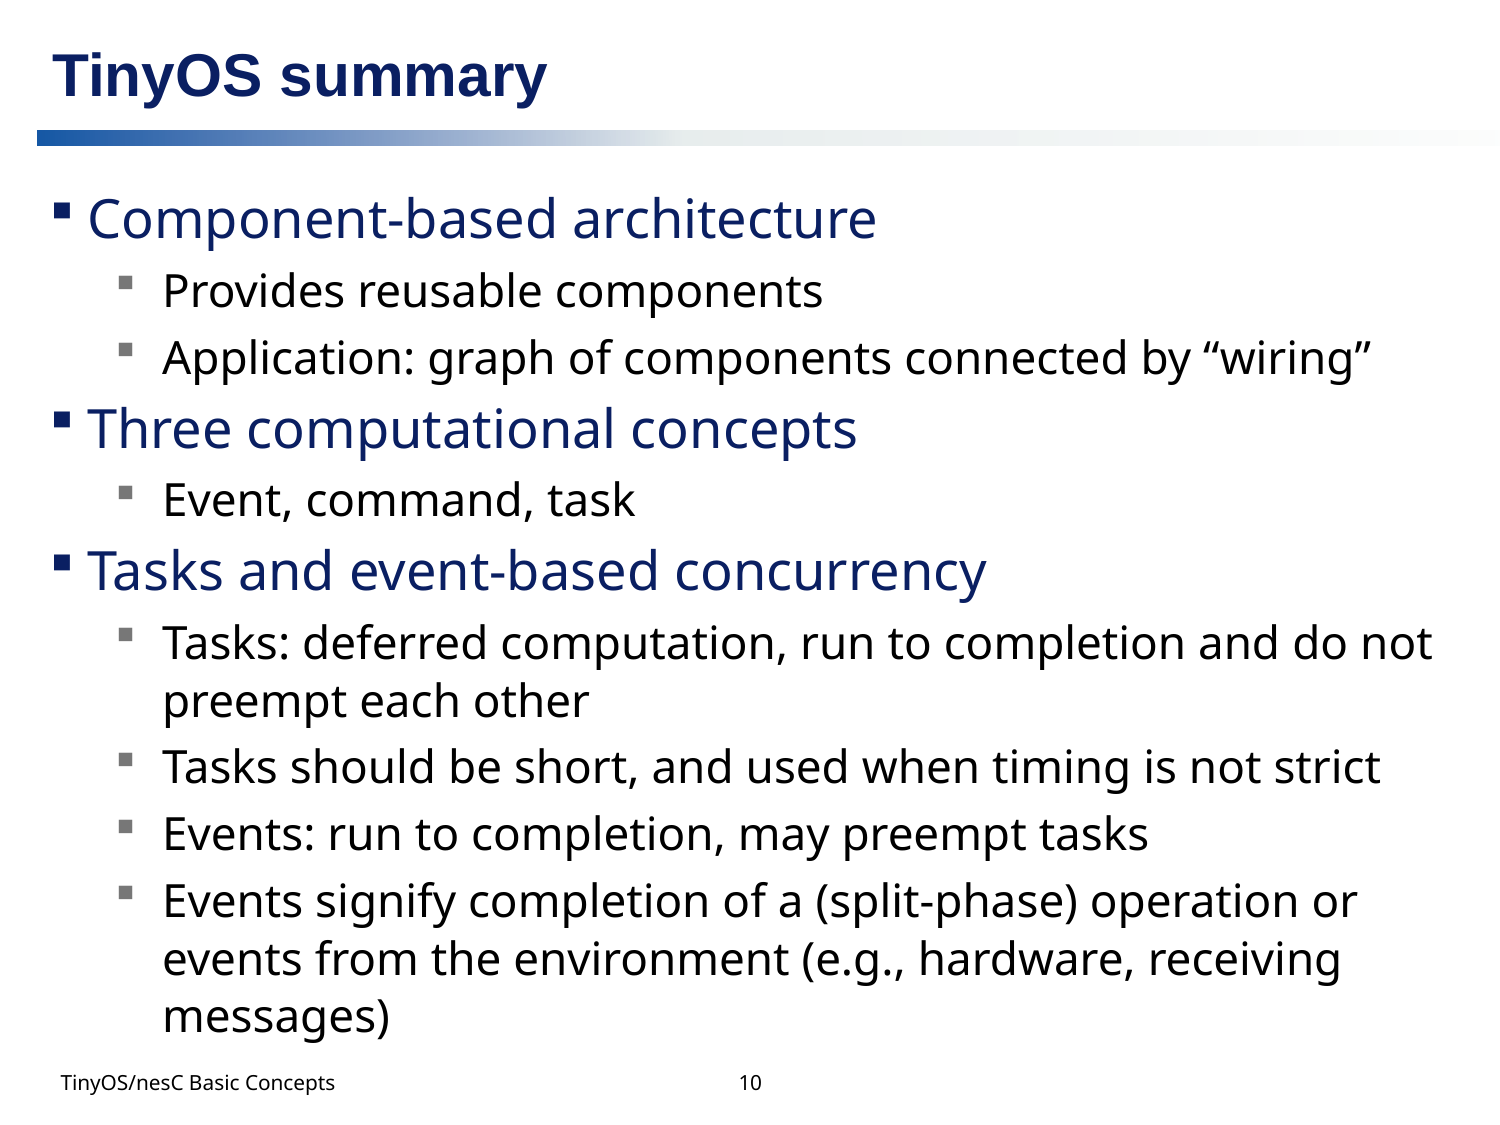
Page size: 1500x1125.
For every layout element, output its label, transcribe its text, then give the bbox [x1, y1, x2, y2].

list Component-based architecture Provides reusable components Application: graph of components connected by “wiring” Three computational concepts Event, command, task Tasks and event-based concurrency Tasks: deferred computation, run to completion and do not preempt each other Tasks should be short, and used when timing is not strict Events: run to completion, may preempt tasks Events signify completion of a (split-phase) operation or events from the environment (e.g., hardware, receiving messages) [34, 177, 1465, 1035]
title TinyOS summary [37, 24, 1388, 120]
slide_number 10 [650, 1060, 850, 1106]
picture [37, 130, 1500, 146]
footer TinyOS/nesC Basic Concepts [30, 1060, 581, 1106]
